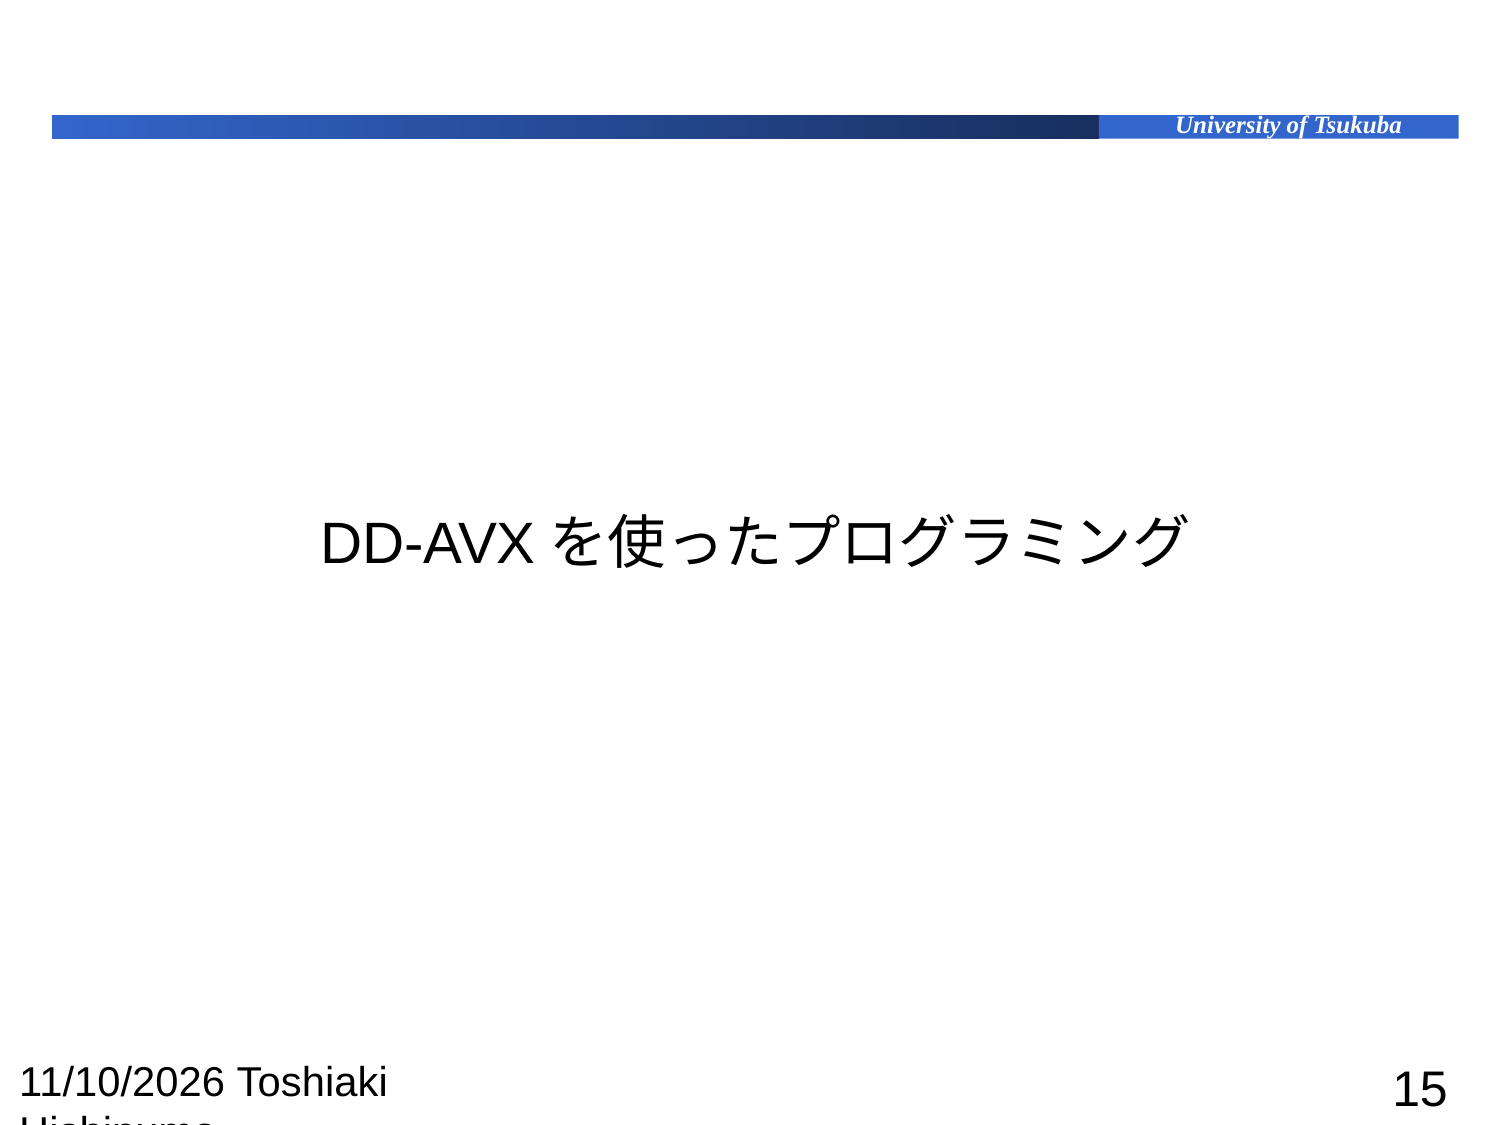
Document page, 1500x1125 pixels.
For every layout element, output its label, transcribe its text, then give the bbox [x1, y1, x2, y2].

slide_number 15 [1112, 1048, 1463, 1093]
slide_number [4, 1047, 597, 1107]
list DD-AVXを使ったプログラミング [51, 170, 1459, 1043]
